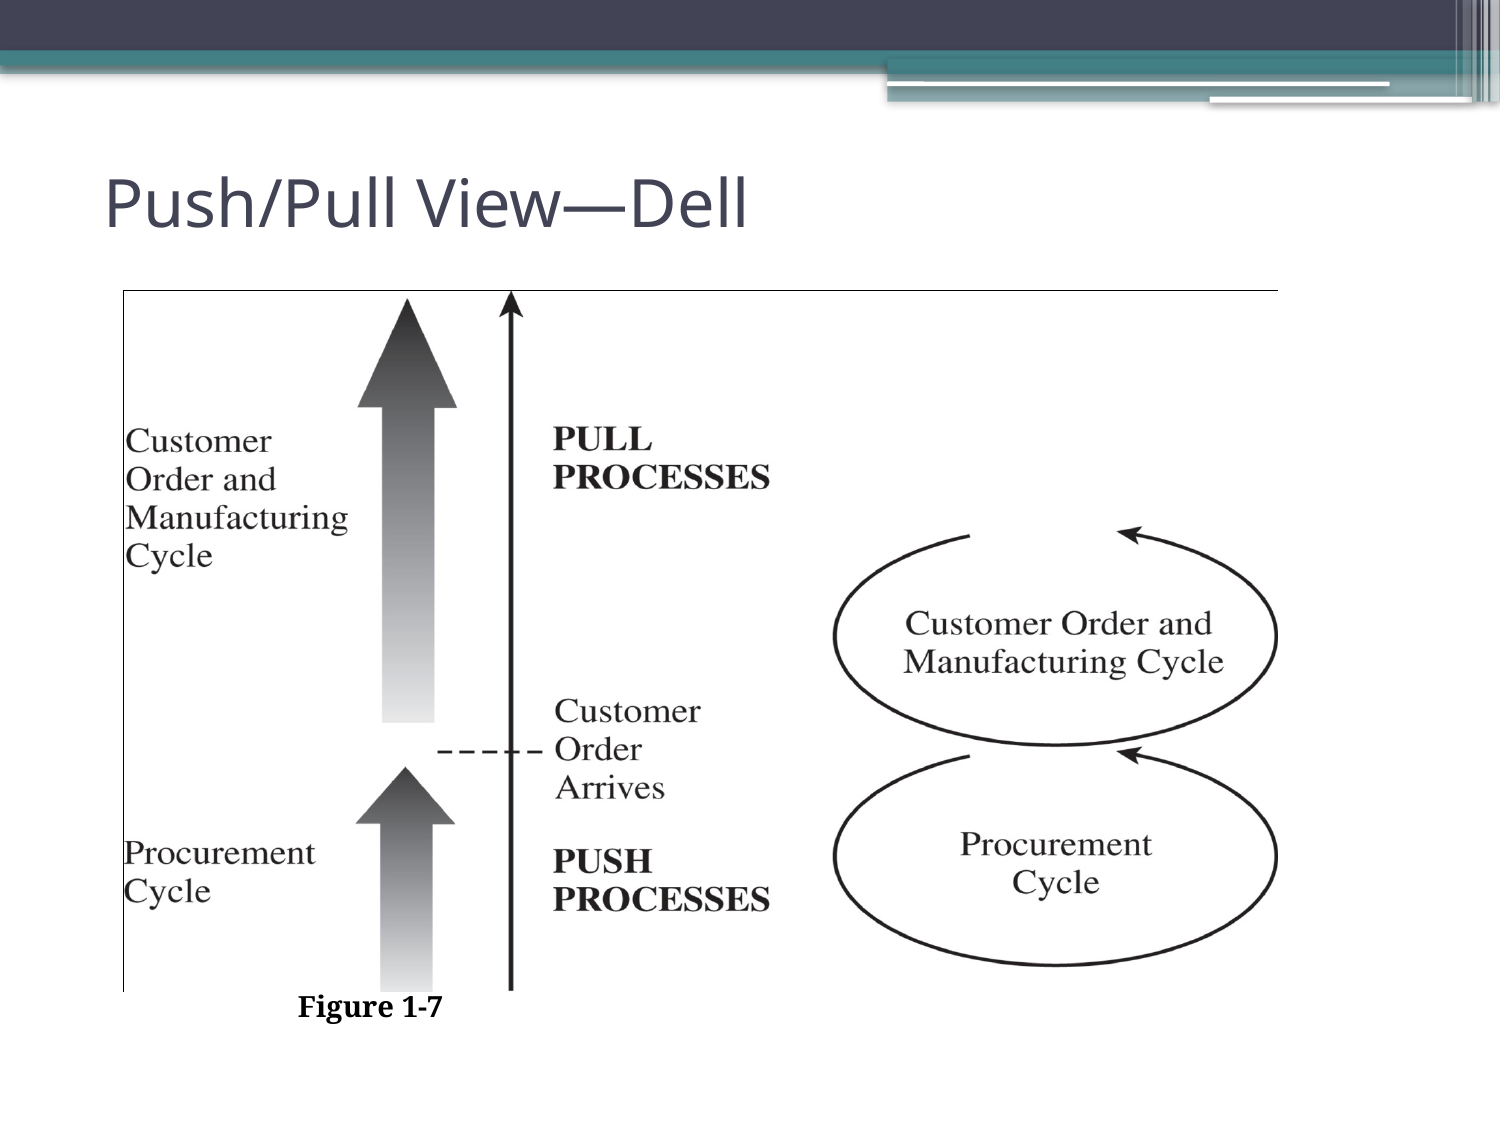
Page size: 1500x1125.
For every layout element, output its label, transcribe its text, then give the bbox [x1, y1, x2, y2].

title Push/Pull View—Dell [88, 113, 1439, 289]
text_box Figure 1-7 [283, 1003, 459, 1031]
picture [123, 290, 1278, 993]
